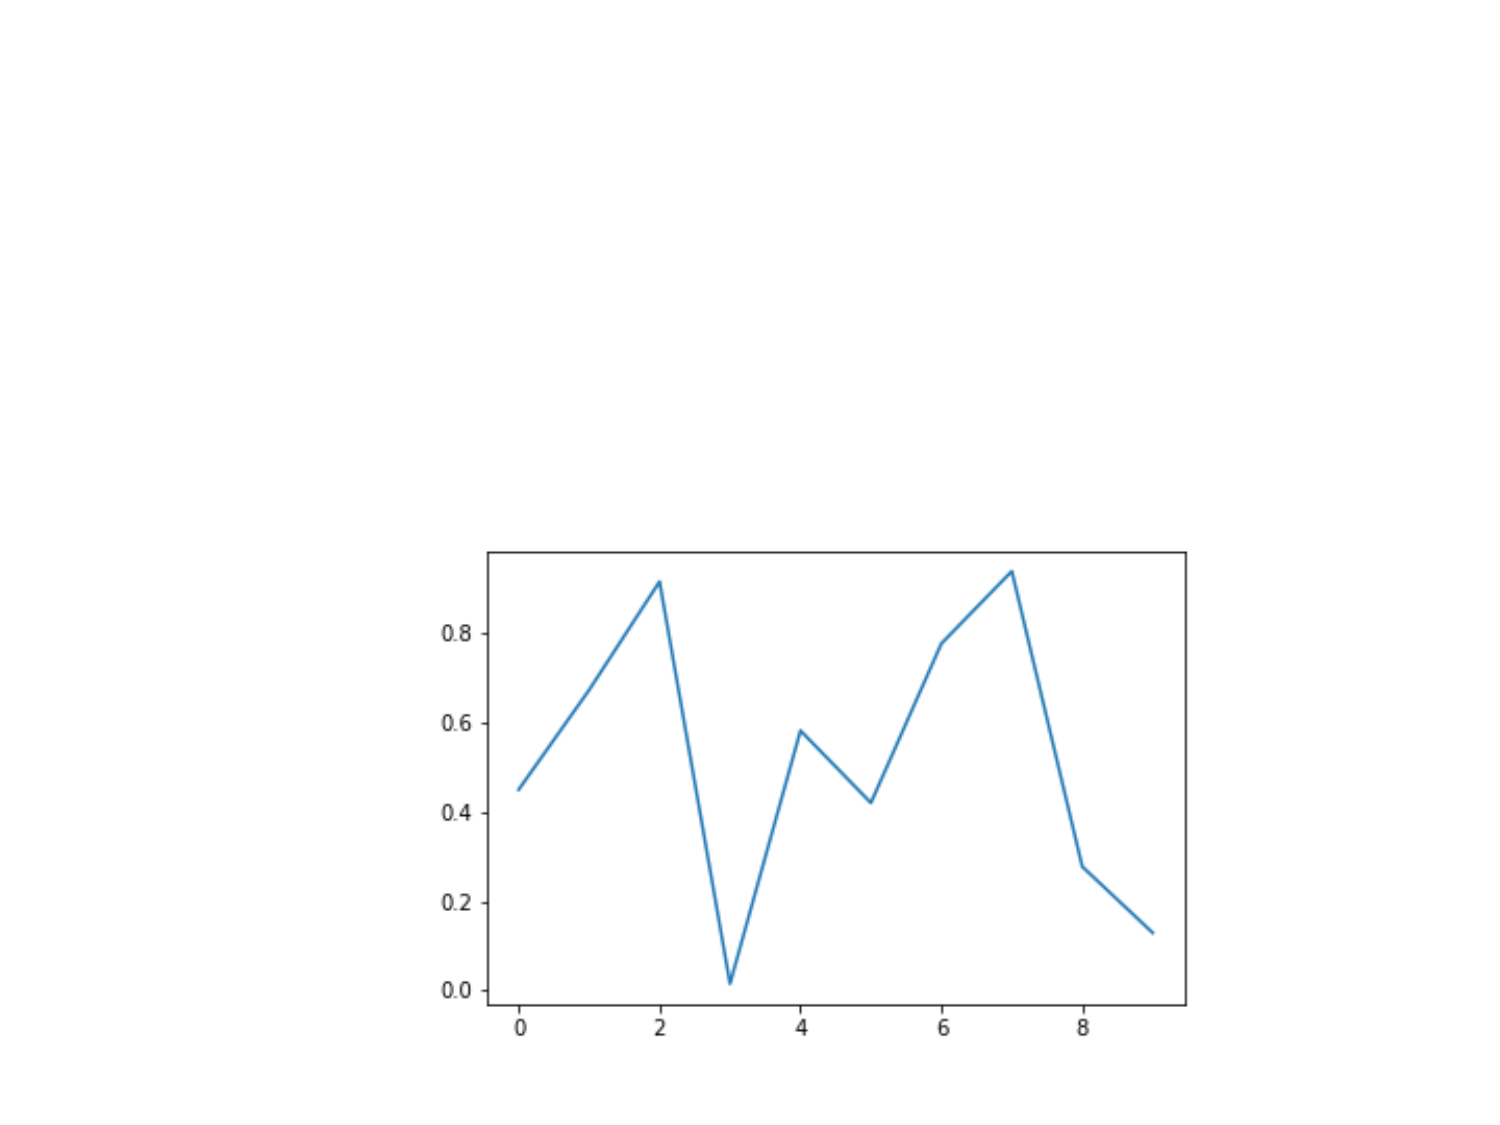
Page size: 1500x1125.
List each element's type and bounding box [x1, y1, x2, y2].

picture [374, 479, 1276, 1081]
